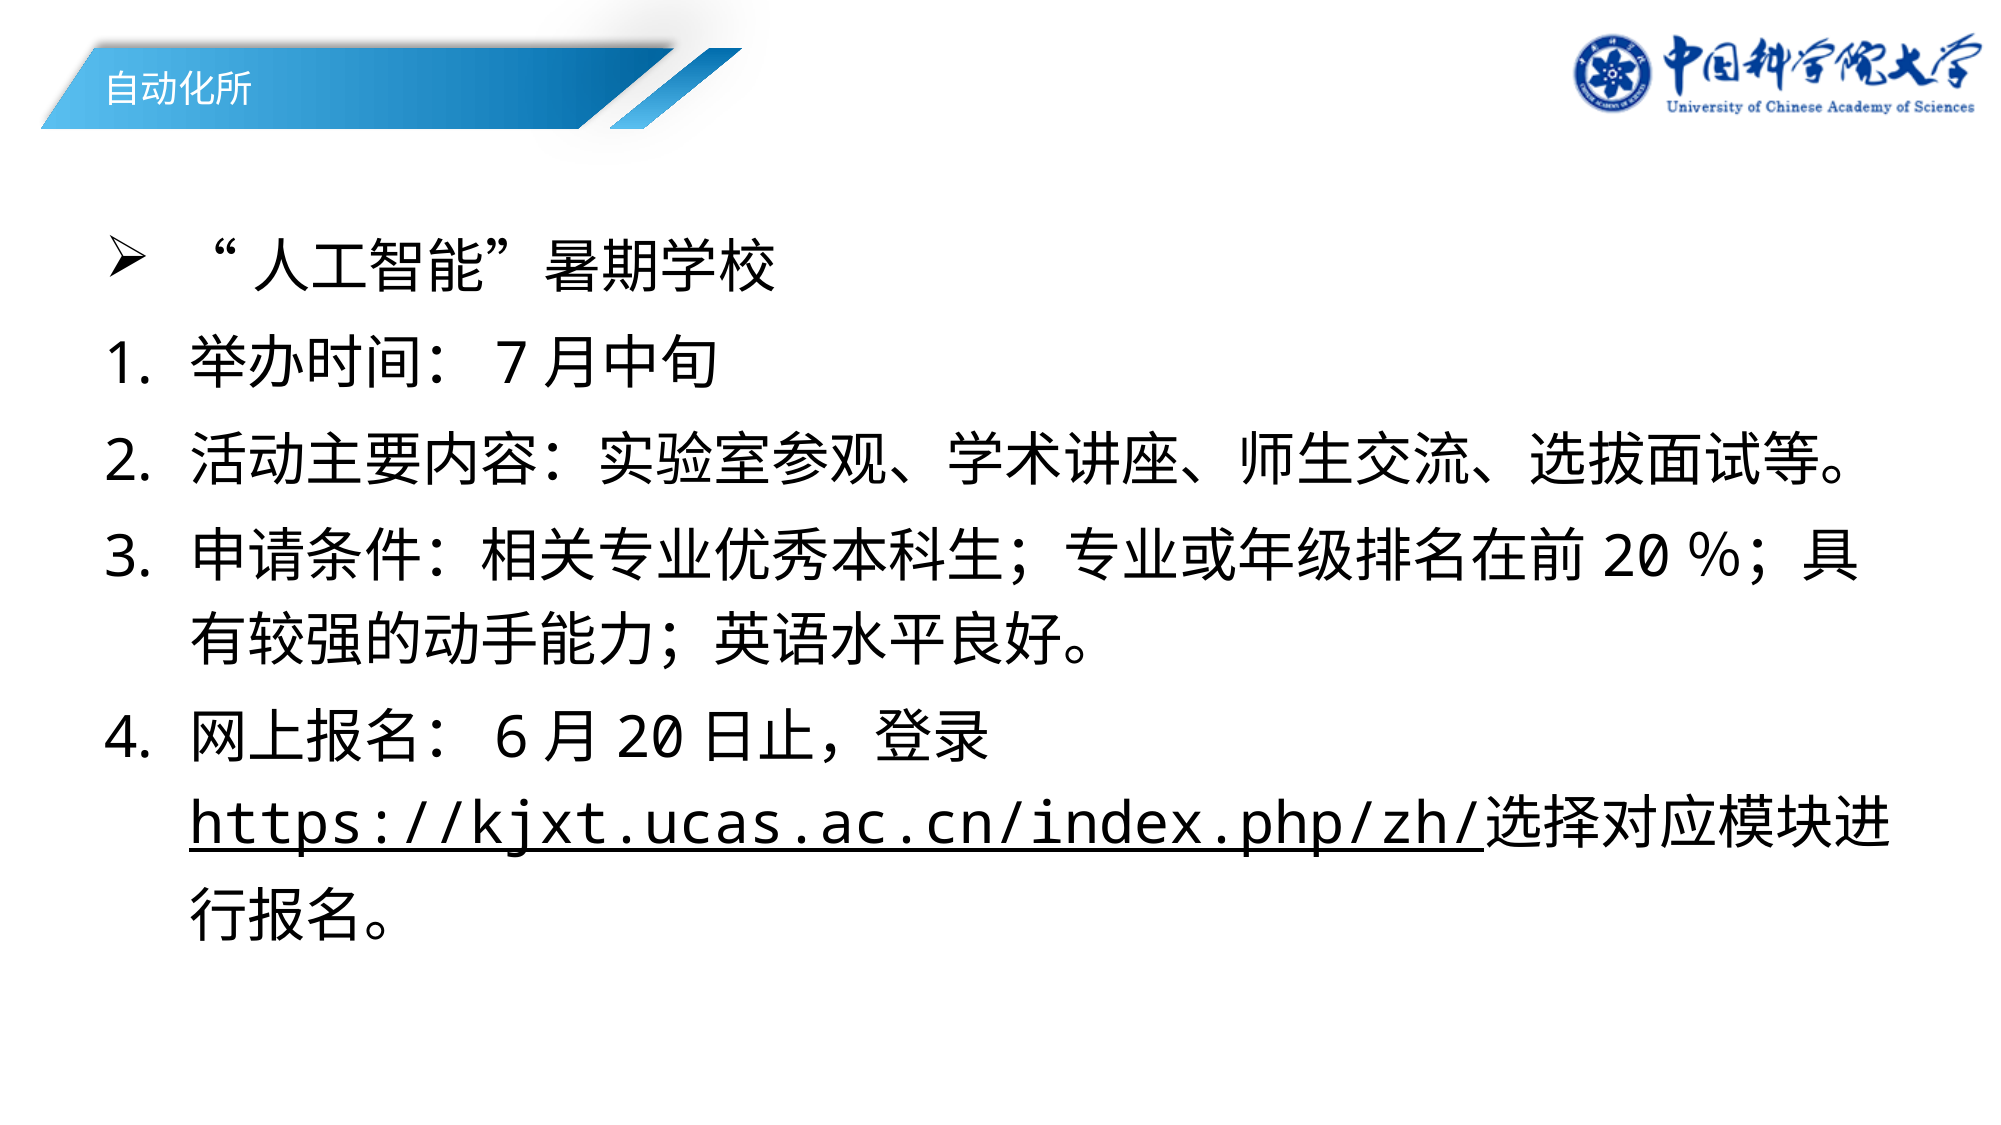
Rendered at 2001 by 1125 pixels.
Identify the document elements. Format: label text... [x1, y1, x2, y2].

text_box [41, 47, 743, 129]
text_box “人工智能”暑期学校 举办时间：7月中旬 活动主要内容：实验室参观、学术讲座、师生交流、选拔面试等。 申请条件：相关专业优秀本科生；专业或年级排名在前20％；具有较强的动手能力；英语水平良好。 网上报名：6月20日止，登录https://kjxt.ucas.ac.cn/index.php/zh/选择对应模块进行报名。 [90, 207, 1910, 956]
picture [1548, 0, 1998, 120]
